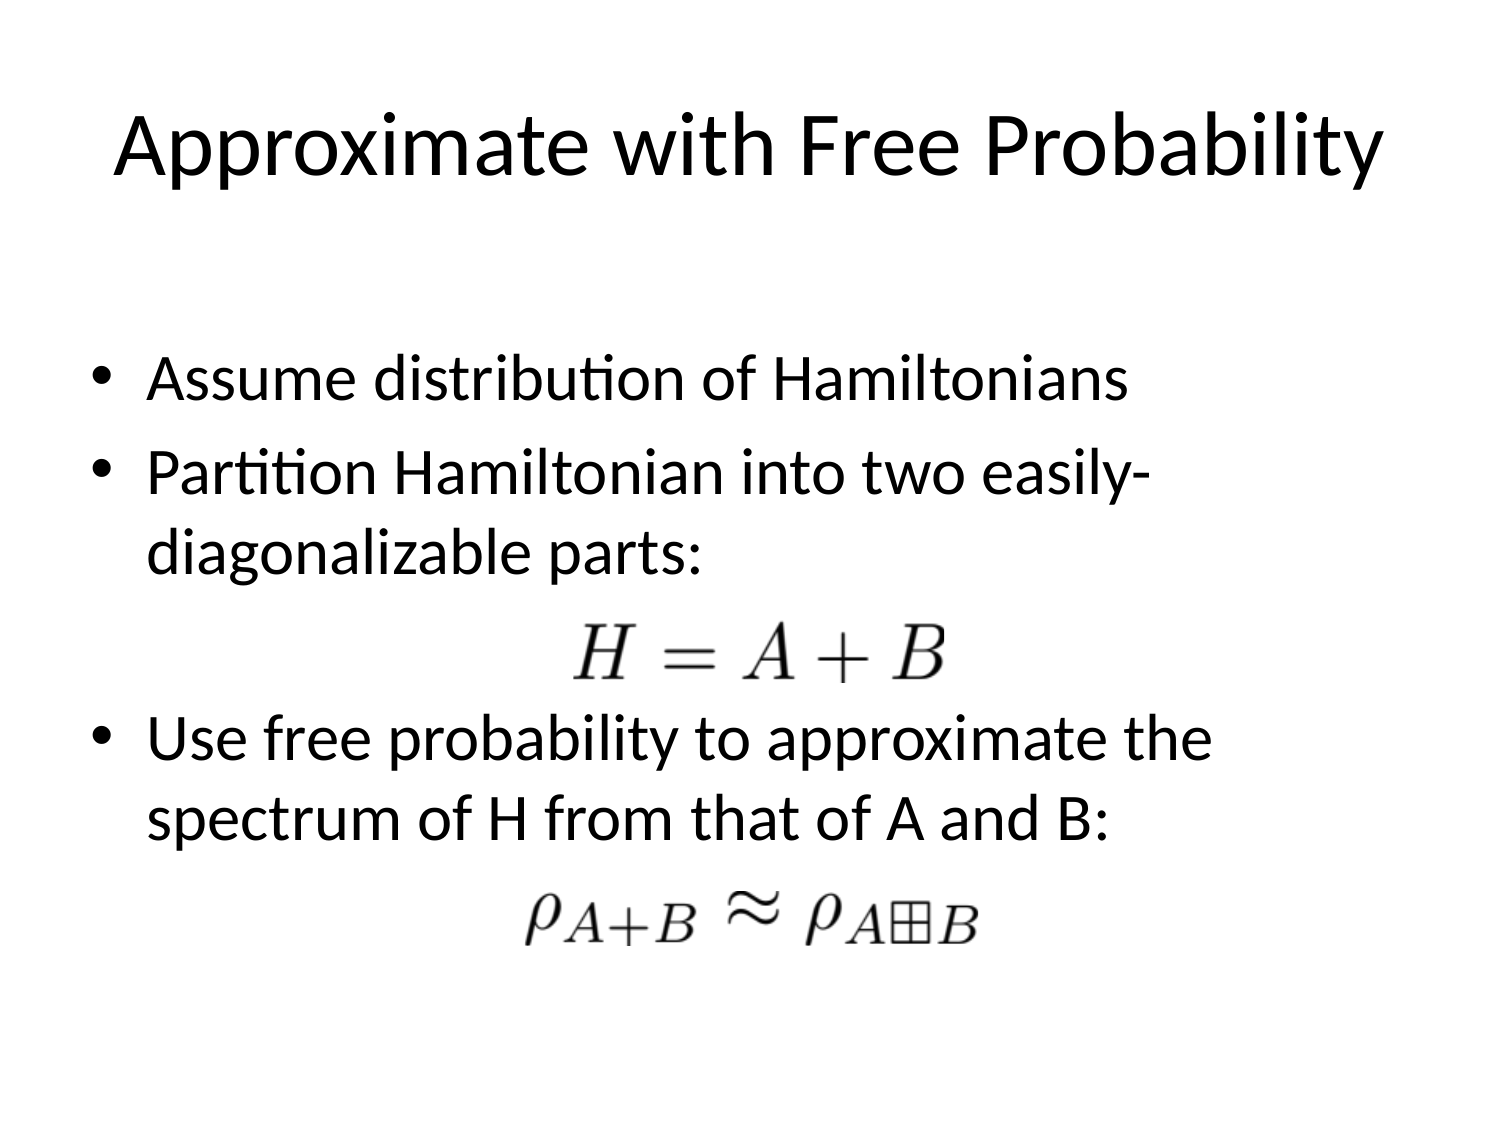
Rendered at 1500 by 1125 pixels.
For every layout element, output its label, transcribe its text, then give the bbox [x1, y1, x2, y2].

list Assume distribution of Hamiltonians Partition Hamiltonian into two easily-diagonalizable parts: Use free probability to approximate the spectrum of H from that of A and B: [75, 326, 1425, 1070]
picture [524, 891, 979, 946]
picture [573, 619, 945, 683]
title Approximate with Free Probability [75, 45, 1425, 233]
